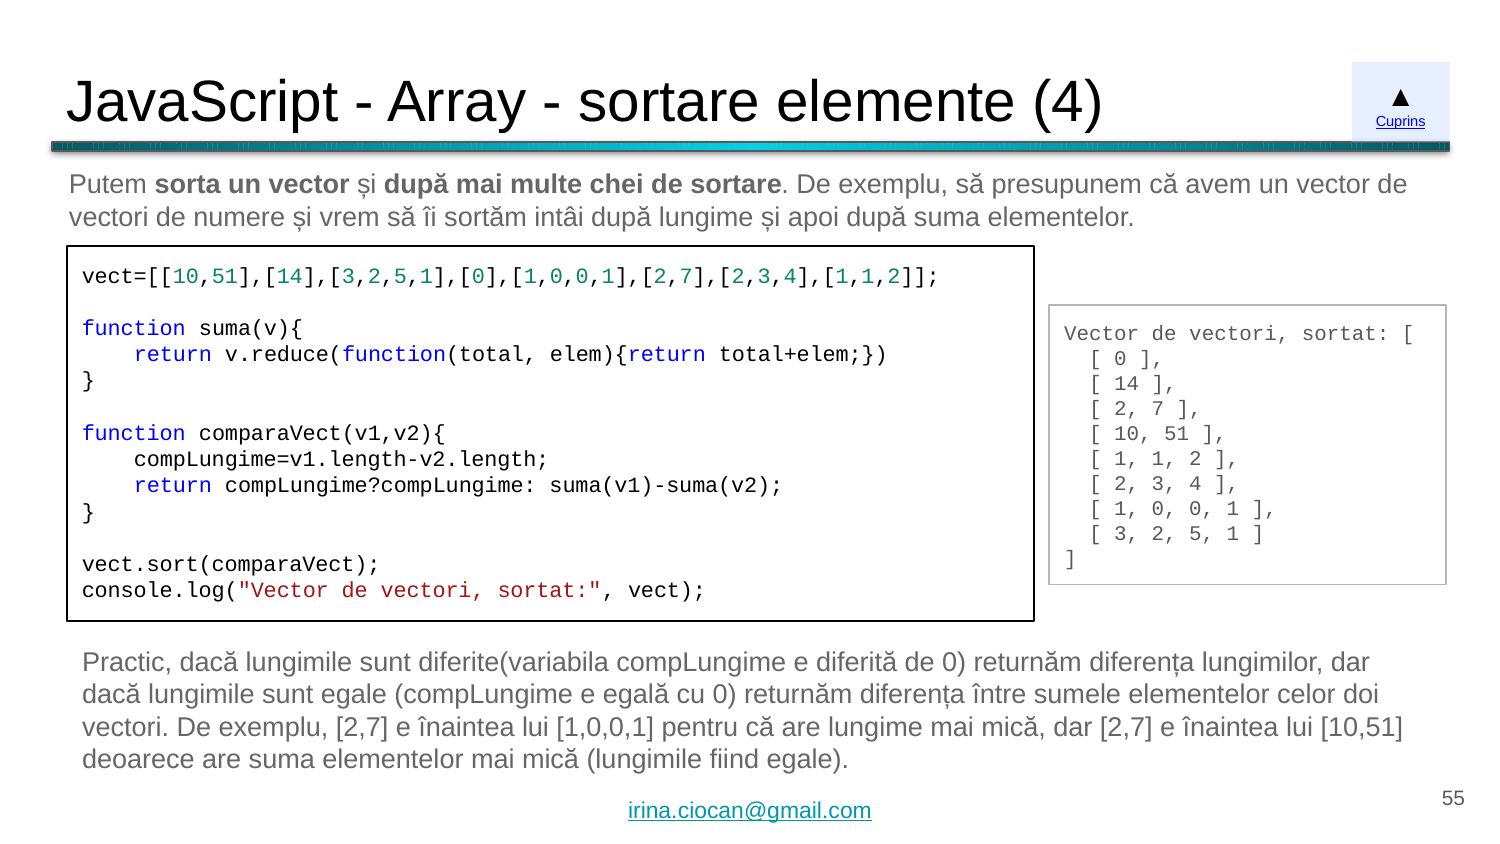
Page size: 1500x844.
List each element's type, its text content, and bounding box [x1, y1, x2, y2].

slide_number ‹#› [1389, 764, 1480, 830]
text_box [51, 141, 1450, 151]
text_box Vector de vectori, sortat: [ [ 0 ], [ 14 ], [ 2, 7 ], [ 10, 51 ], [ 1, 1, 2 ], [ 2, 3, 4 ], [ 1, 0, 0, 1 ], [ 3, 2, 5, 1 ] ] [1049, 304, 1446, 585]
text_box Putem sorta un vector și după mai multe chei de sortare. De exemplu, să presupunem că avem un vector de vectori de numere și vrem să îi sortăm intâi după lungime și apoi după suma elementelor. [54, 151, 1446, 246]
text_box vect=[[10,51],[14],[3,2,5,1],[0],[1,0,0,1],[2,7],[2,3,4],[1,1,2]]; function suma(v){ return v.reduce(function(total, elem){return total+elem;}) } function comparaVect(v1,v2){ compLungime=v1.length-v2.length; return compLungime?compLungime: suma(v1)-suma(v2); } vect.sort(comparaVect); console.log("Vector de vectori, sortat:", vect); [66, 246, 1035, 622]
title JavaScript - Array - sortare elemente (4) [51, 48, 1449, 139]
text_box irina.ciocan@gmail.com [613, 796, 889, 837]
text_box Practic, dacă lungimile sunt diferite(variabila compLungime e diferită de 0) returnăm diferența lungimilor, dar dacă lungimile sunt egale (compLungime e egală cu 0) returnăm diferența între sumele elementelor celor doi vectori. De exemplu, [2,7] e înaintea lui [1,0,0,1] pentru că are lungime mai mică, dar [2,7] e înaintea lui [10,51] deoarece are suma elementelor mai mică (lungimile fiind egale). [67, 629, 1422, 796]
text_box ▲ Cuprins [1351, 62, 1450, 142]
